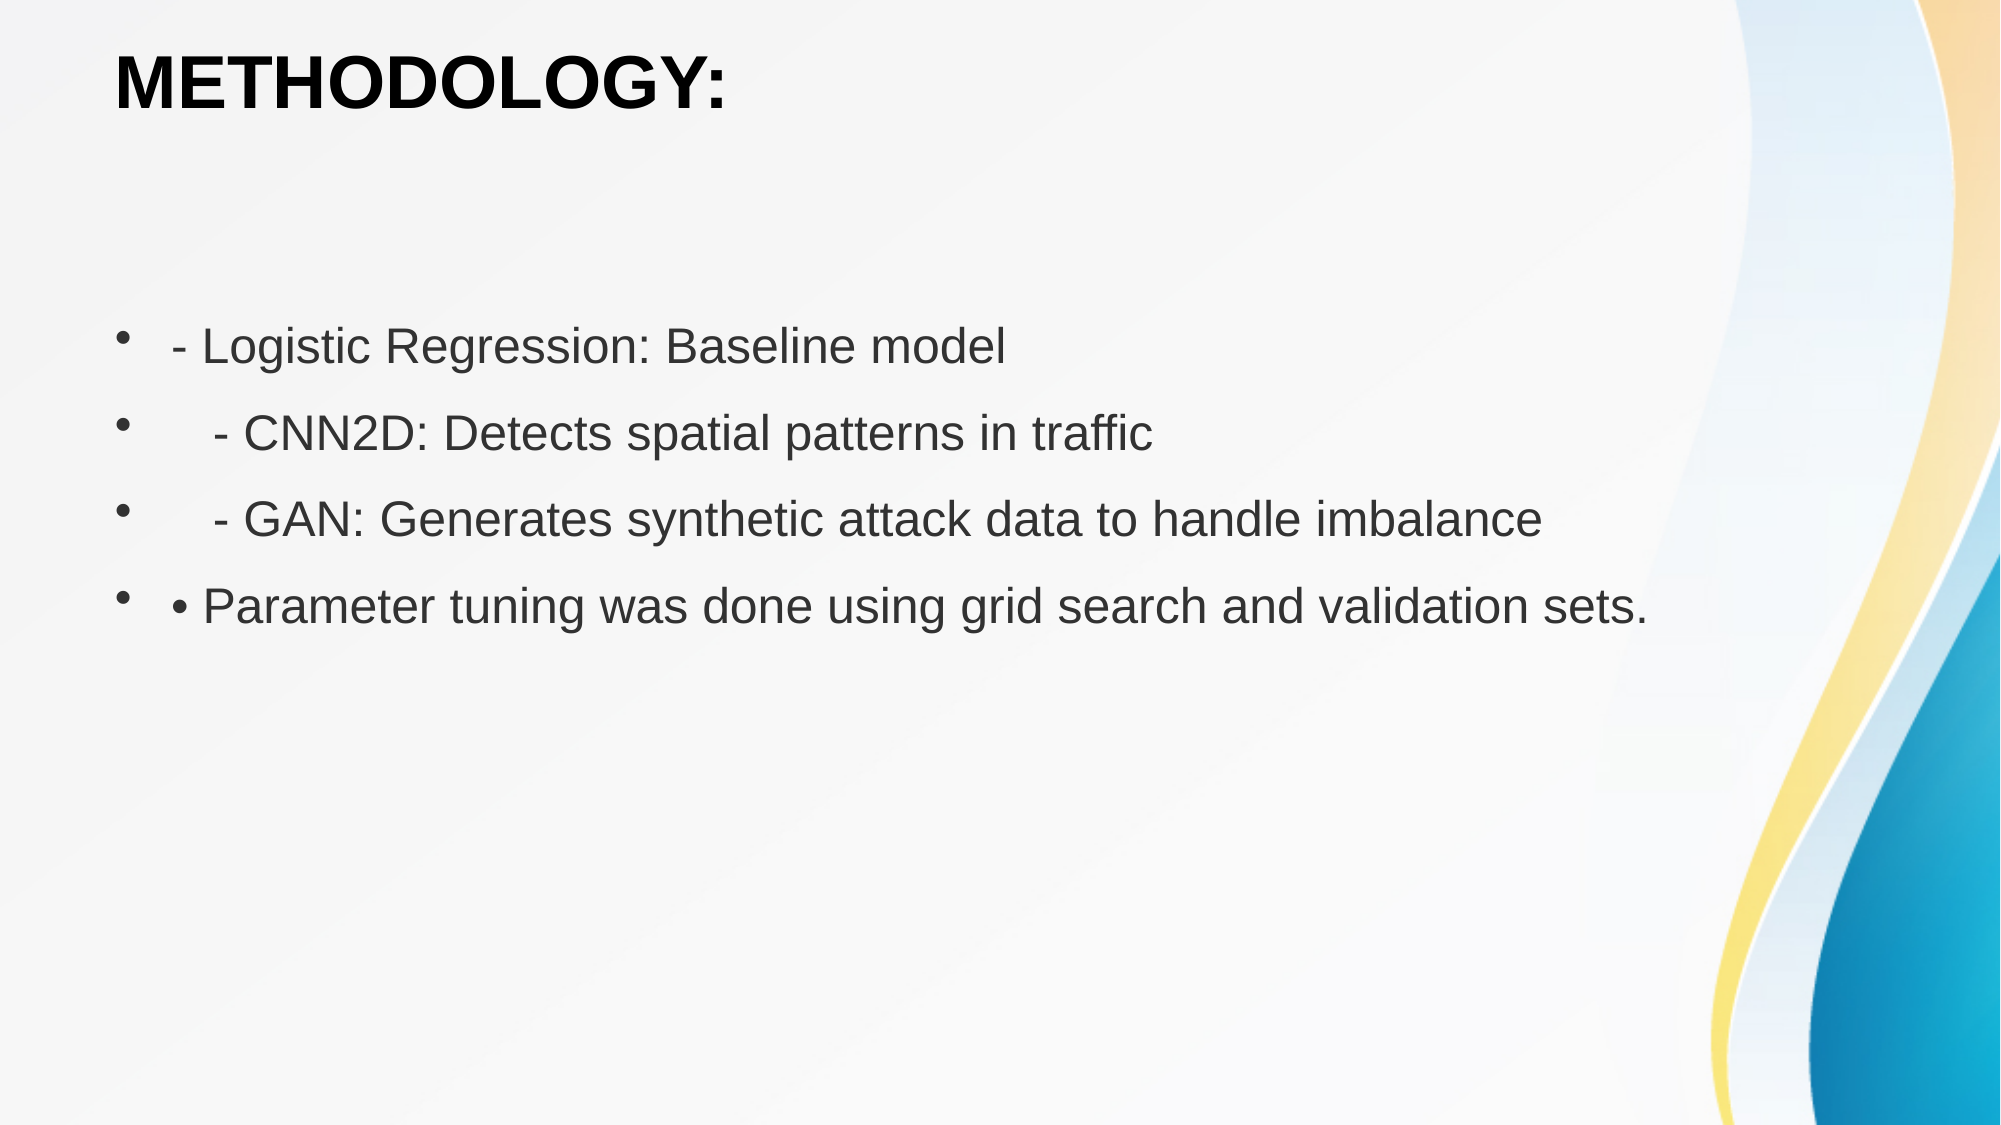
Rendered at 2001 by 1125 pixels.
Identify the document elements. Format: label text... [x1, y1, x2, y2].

title METHODOLOGY: [99, 30, 1901, 127]
list - Logistic Regression: Baseline model - CNN2D: Detects spatial patterns in traffic - GAN: Generates synthetic attack data to handle imbalance • Parameter tuning was done using grid search and validation sets. [99, 305, 1675, 1006]
picture [0, 0, 2001, 1125]
